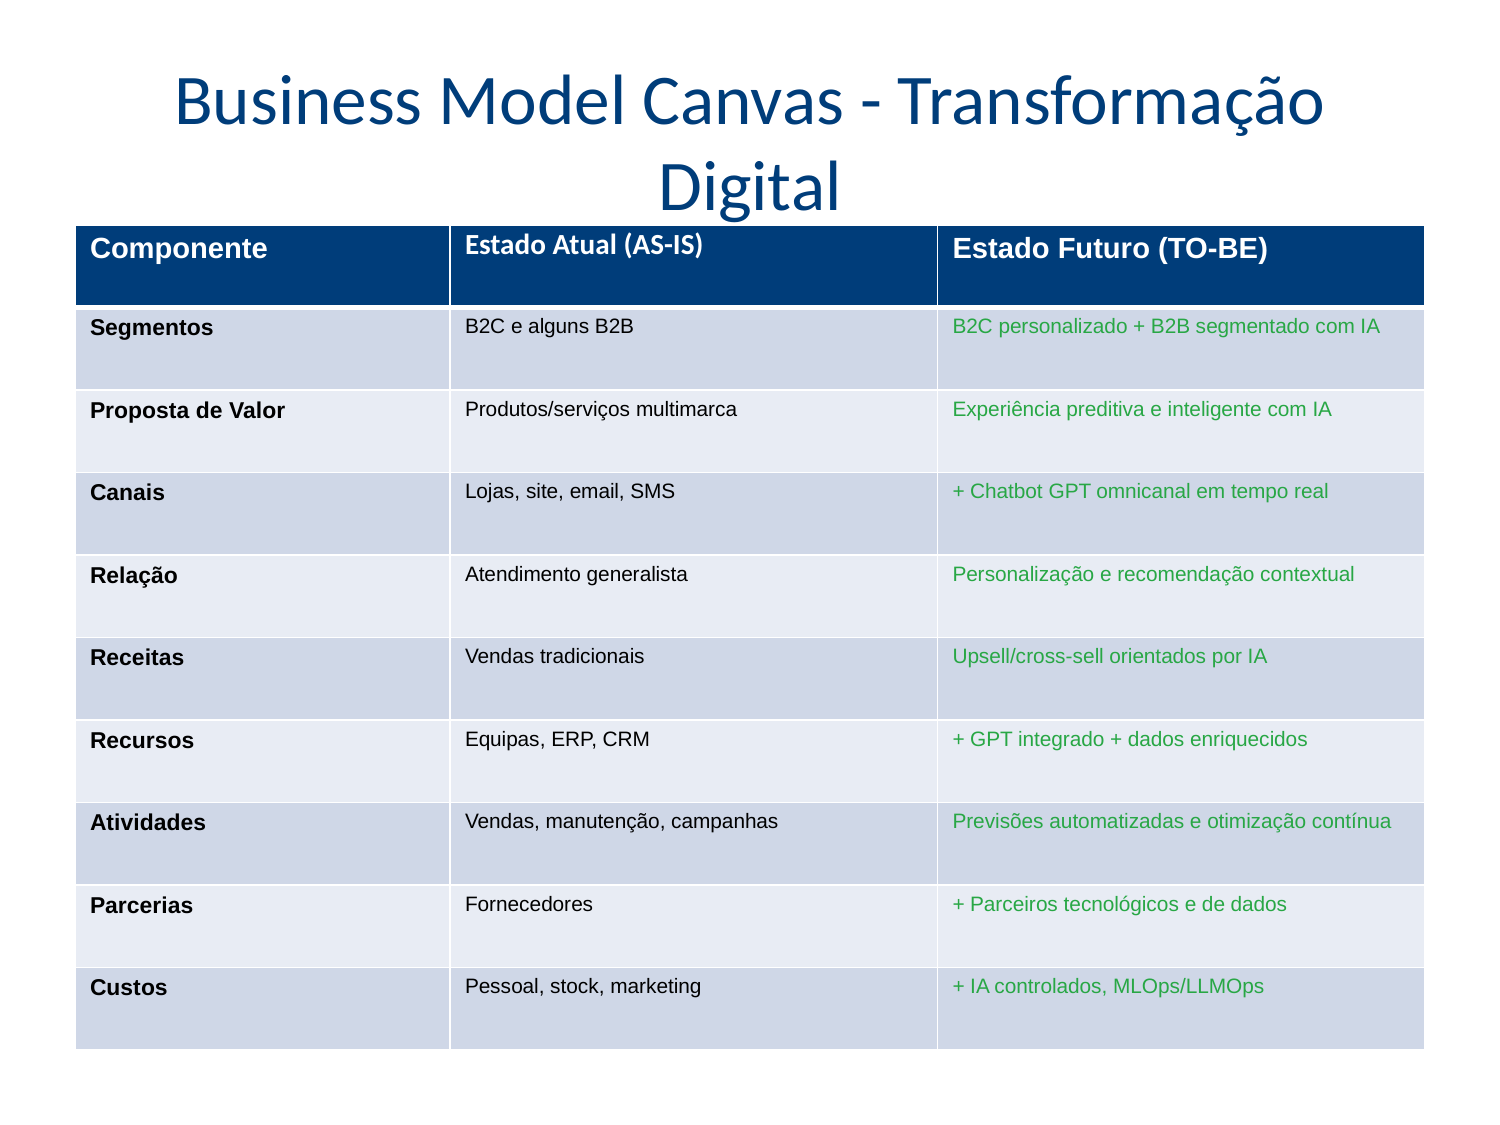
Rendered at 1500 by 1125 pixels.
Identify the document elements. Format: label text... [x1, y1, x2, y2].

table_cell Parcerias [76, 886, 449, 967]
table_cell Custos [76, 968, 449, 1049]
table_cell + GPT integrado + dados enriquecidos [938, 721, 1424, 802]
table_cell Personalização e recomendação contextual [938, 556, 1424, 637]
table_cell Pessoal, stock, marketing [451, 968, 937, 1049]
table_cell Produtos/serviços multimarca [451, 391, 937, 472]
table_cell Canais [76, 473, 449, 554]
table_cell B2C e alguns B2B [451, 310, 937, 389]
table_header Componente [76, 226, 449, 305]
table_cell + Chatbot GPT omnicanal em tempo real [938, 473, 1424, 554]
table_cell + Parceiros tecnológicos e de dados [938, 886, 1424, 967]
table_cell + IA controlados, MLOps/LLMOps [938, 968, 1424, 1049]
table_cell Equipas, ERP, CRM [451, 721, 937, 802]
table_cell Relação [76, 556, 449, 637]
table_cell Lojas, site, email, SMS [451, 473, 937, 554]
table_cell Vendas, manutenção, campanhas [451, 803, 937, 884]
table_header Estado Futuro (TO-BE) [938, 226, 1424, 305]
table_cell Receitas [76, 638, 449, 719]
table_cell Atendimento generalista [451, 556, 937, 637]
table_cell B2C personalizado + B2B segmentado com IA [938, 310, 1424, 389]
table_cell Recursos [76, 721, 449, 802]
table_cell Vendas tradicionais [451, 638, 937, 719]
title Business Model Canvas - Transformação Digital [75, 45, 1425, 224]
table_cell Segmentos [76, 310, 449, 389]
table_cell Proposta de Valor [76, 391, 449, 472]
table_cell Atividades [76, 803, 449, 884]
table_header Estado Atual (AS-IS) [451, 226, 937, 305]
table_cell Upsell/cross-sell orientados por IA [938, 638, 1424, 719]
table_cell Previsões automatizadas e otimização contínua [938, 803, 1424, 884]
table_cell Fornecedores [451, 886, 937, 967]
table_cell Experiência preditiva e inteligente com IA [938, 391, 1424, 472]
